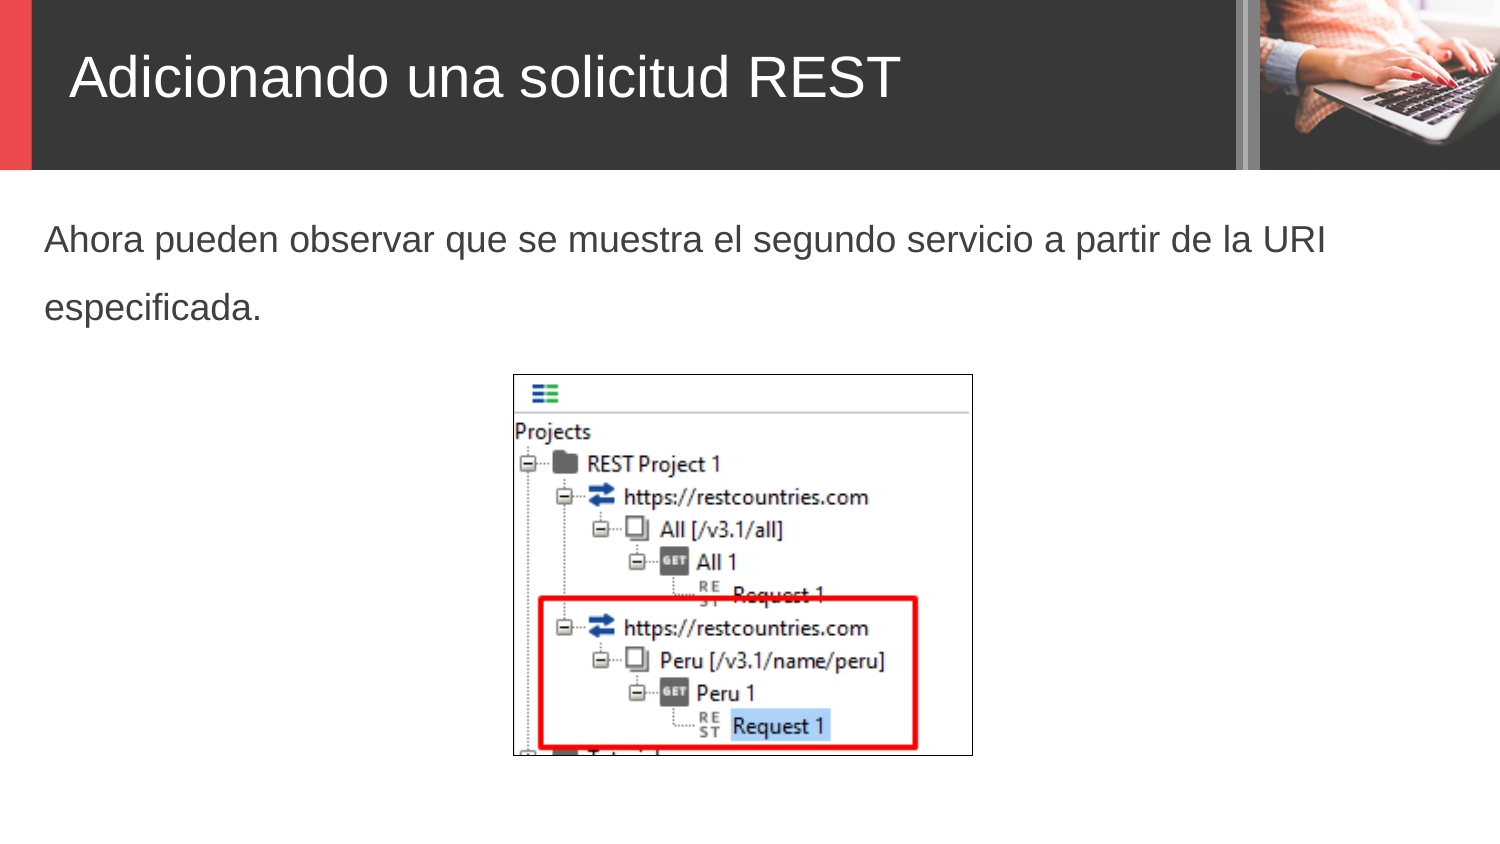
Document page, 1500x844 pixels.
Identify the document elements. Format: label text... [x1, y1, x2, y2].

picture [0, 0, 1500, 844]
text_box Adicionando una solicitud REST [54, 32, 919, 117]
text_box Ahora pueden observar que se muestra el segundo servicio a partir de la URI especificada. [29, 185, 1459, 336]
